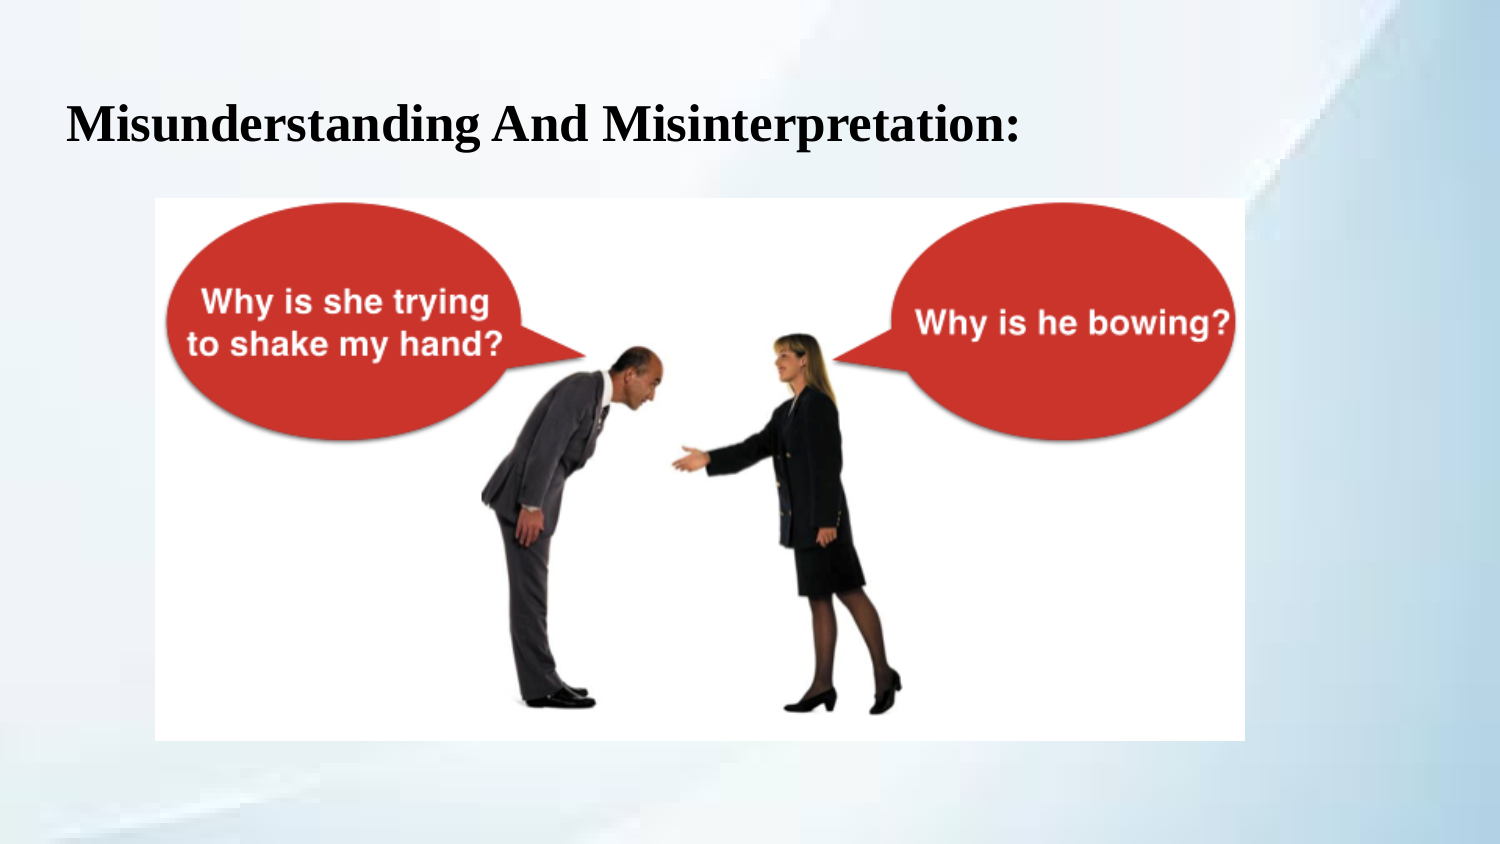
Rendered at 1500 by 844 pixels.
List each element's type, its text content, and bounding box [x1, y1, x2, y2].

picture [0, 0, 1500, 844]
title Misunderstanding And Misinterpretation: [51, 72, 1449, 167]
